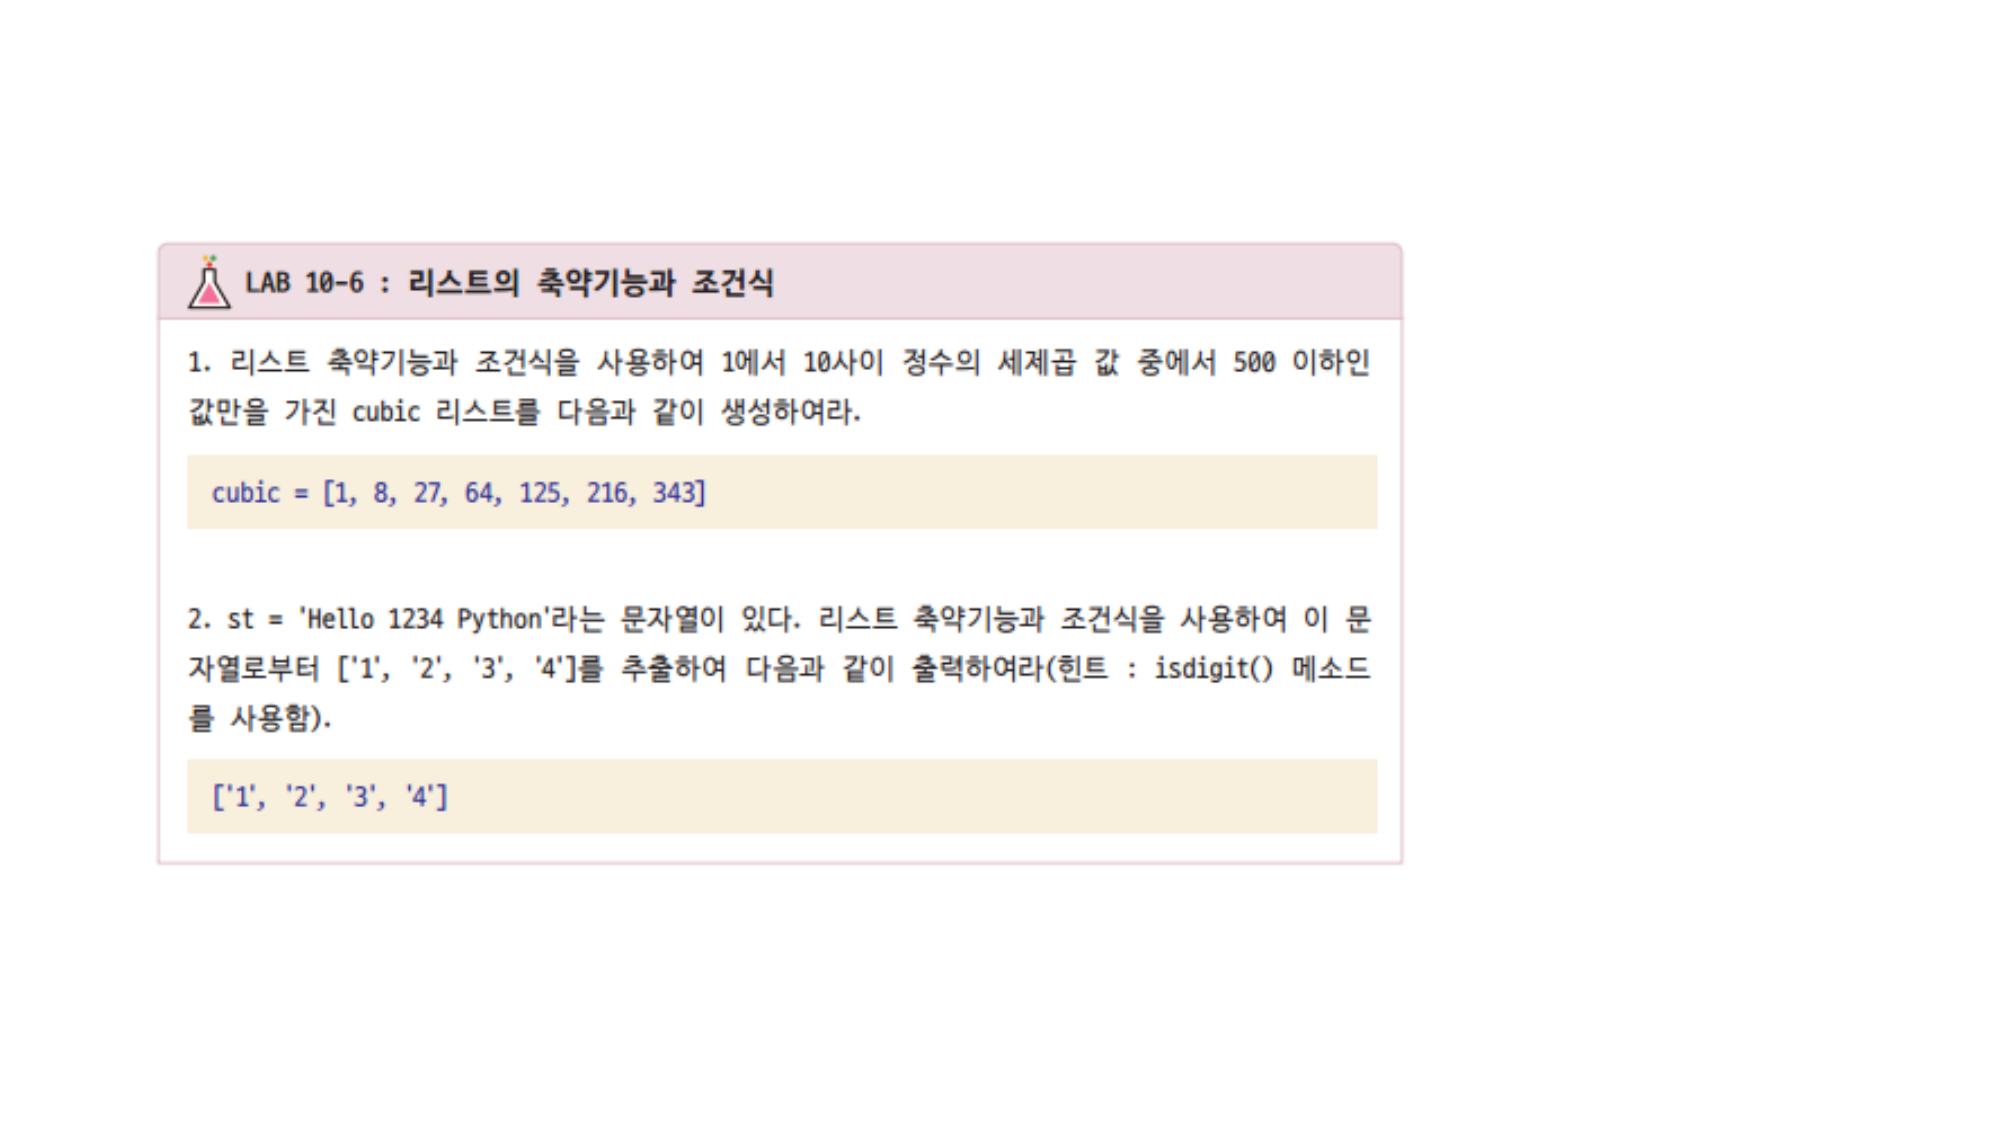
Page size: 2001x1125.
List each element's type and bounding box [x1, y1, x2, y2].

picture [125, 210, 1439, 904]
